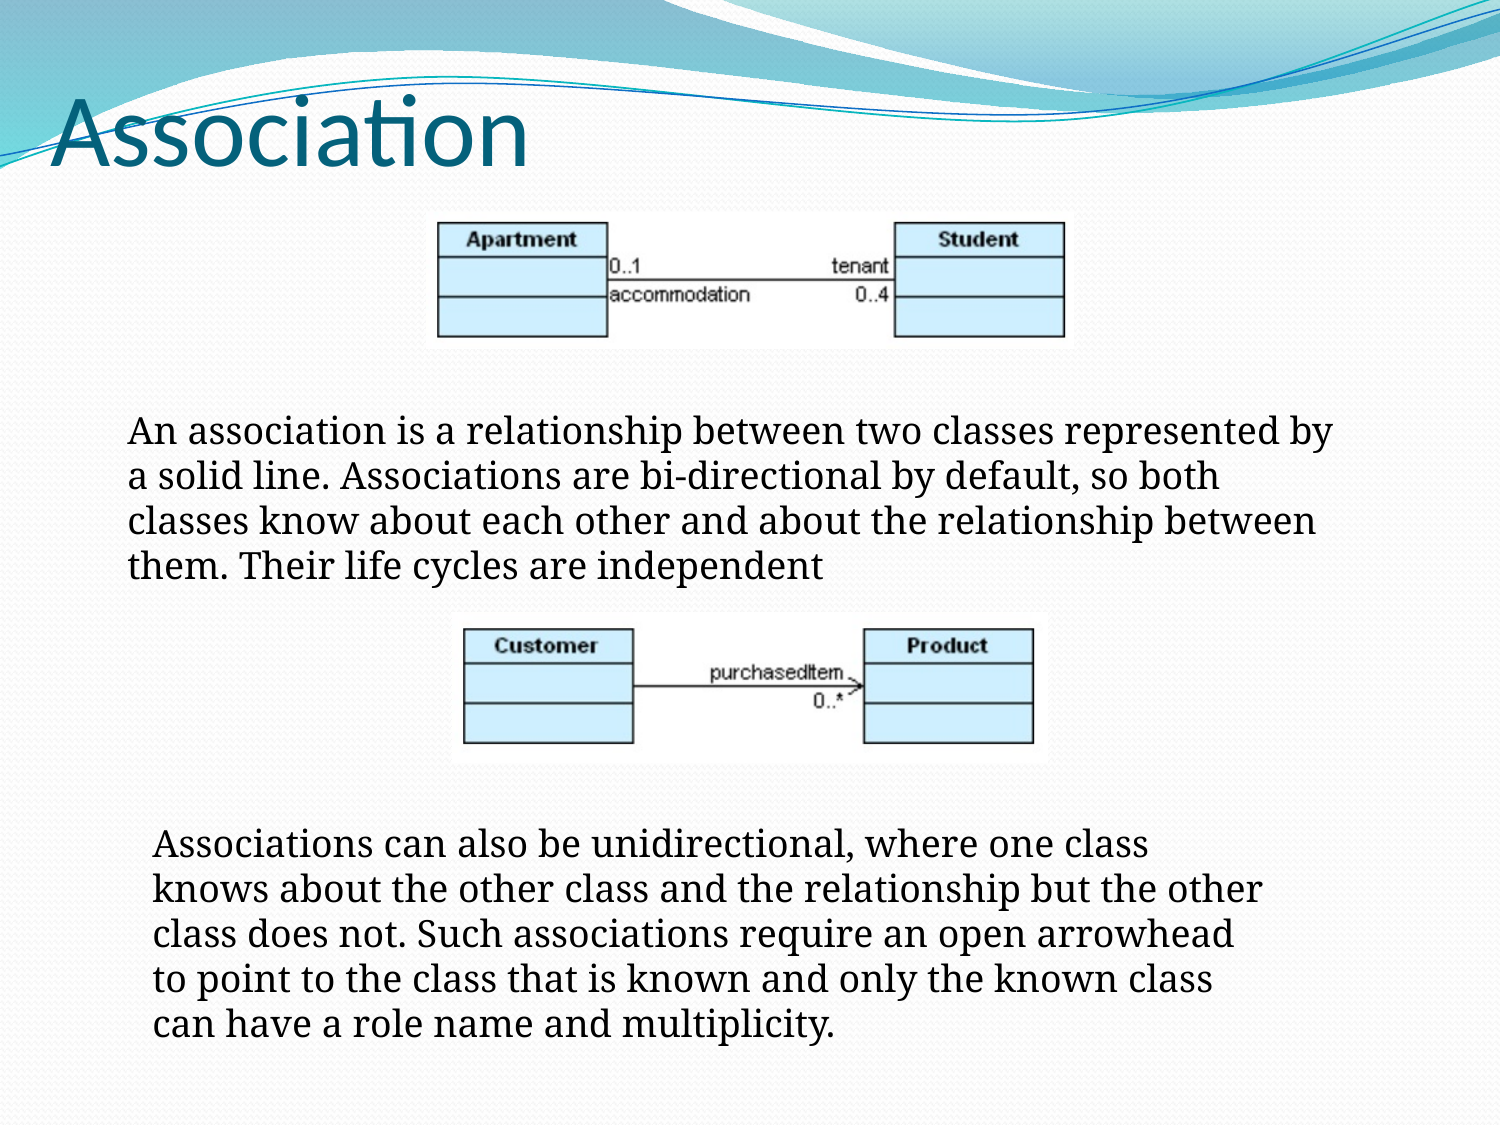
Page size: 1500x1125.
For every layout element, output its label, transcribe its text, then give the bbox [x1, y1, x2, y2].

text_box An association is a relationship between two classes represented by a solid line. Associations are bi-directional by default, so both classes know about each other and about the relationship between them. Their life cycles are independent [112, 399, 1350, 595]
text_box Associations can also be unidirectional, where one class knows about the other class and the relationship but the other class does not. Such associations require an open arrowhead to point to the class that is known and only the known class can have a role name and multiplicity. [137, 812, 1288, 1053]
picture [426, 212, 1074, 349]
picture [452, 612, 1048, 763]
title Association [50, 0, 1400, 188]
